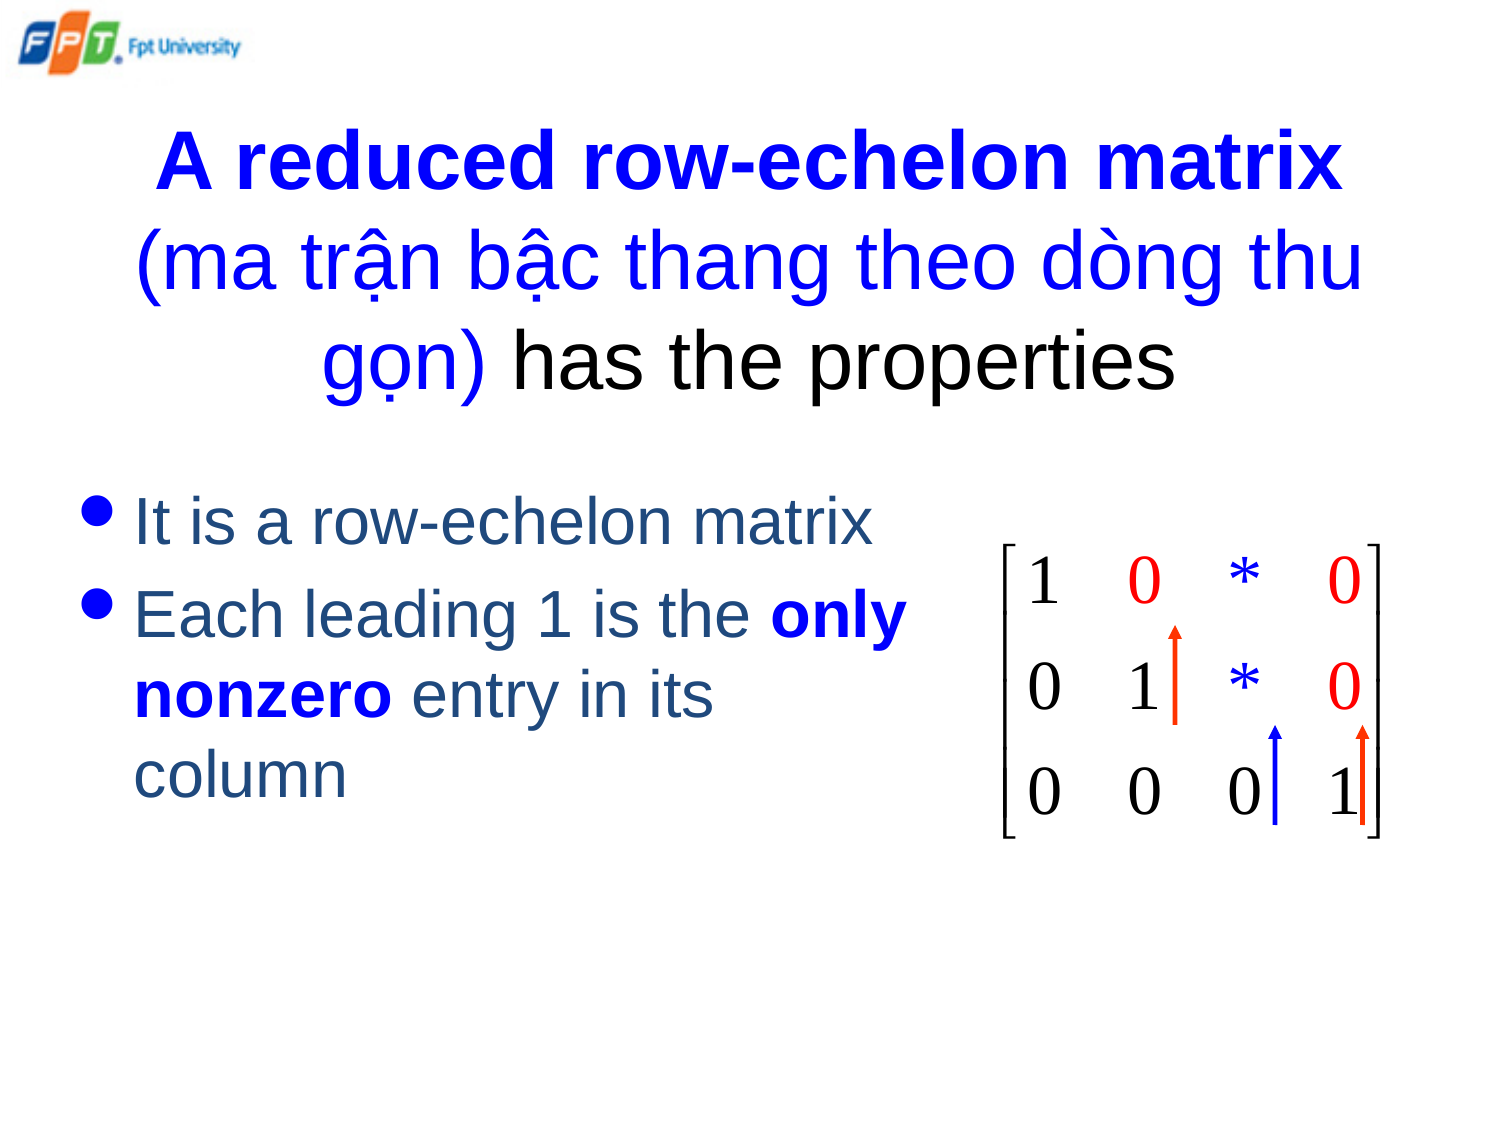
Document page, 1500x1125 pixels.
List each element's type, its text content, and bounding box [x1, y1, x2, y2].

title A reduced row-echelon matrix (ma trận bậc thang theo dòng thu gọn) has the properties [74, 162, 1426, 351]
picture [0, 0, 255, 88]
list It is a row-echelon matrix Each leading 1 is the only nonzero entry in its column [62, 469, 951, 963]
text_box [987, 530, 1405, 851]
